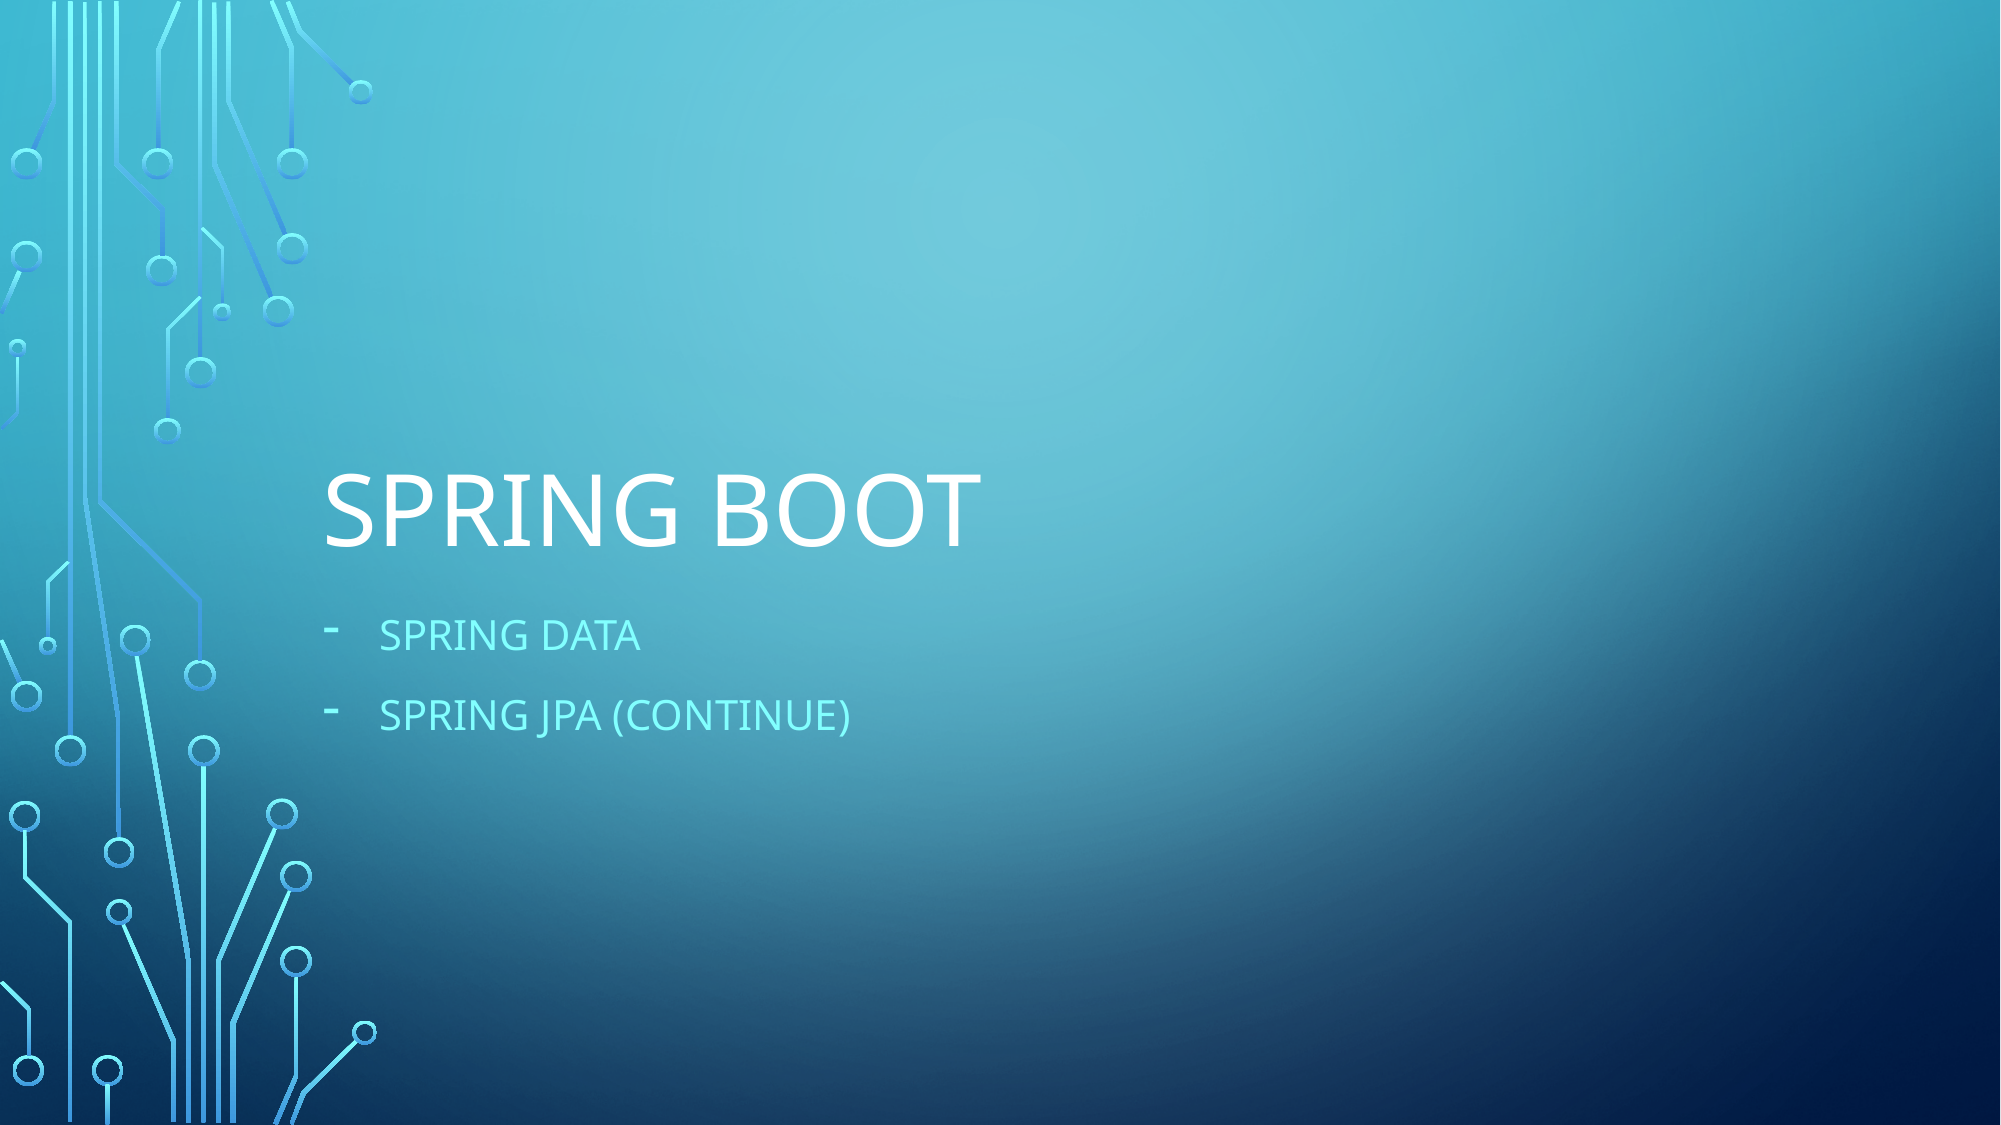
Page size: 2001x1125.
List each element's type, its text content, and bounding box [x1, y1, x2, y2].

subtitle SPRING DATA SPRING JPA (Continue) [307, 590, 1750, 863]
title Spring boot [307, 184, 1750, 576]
